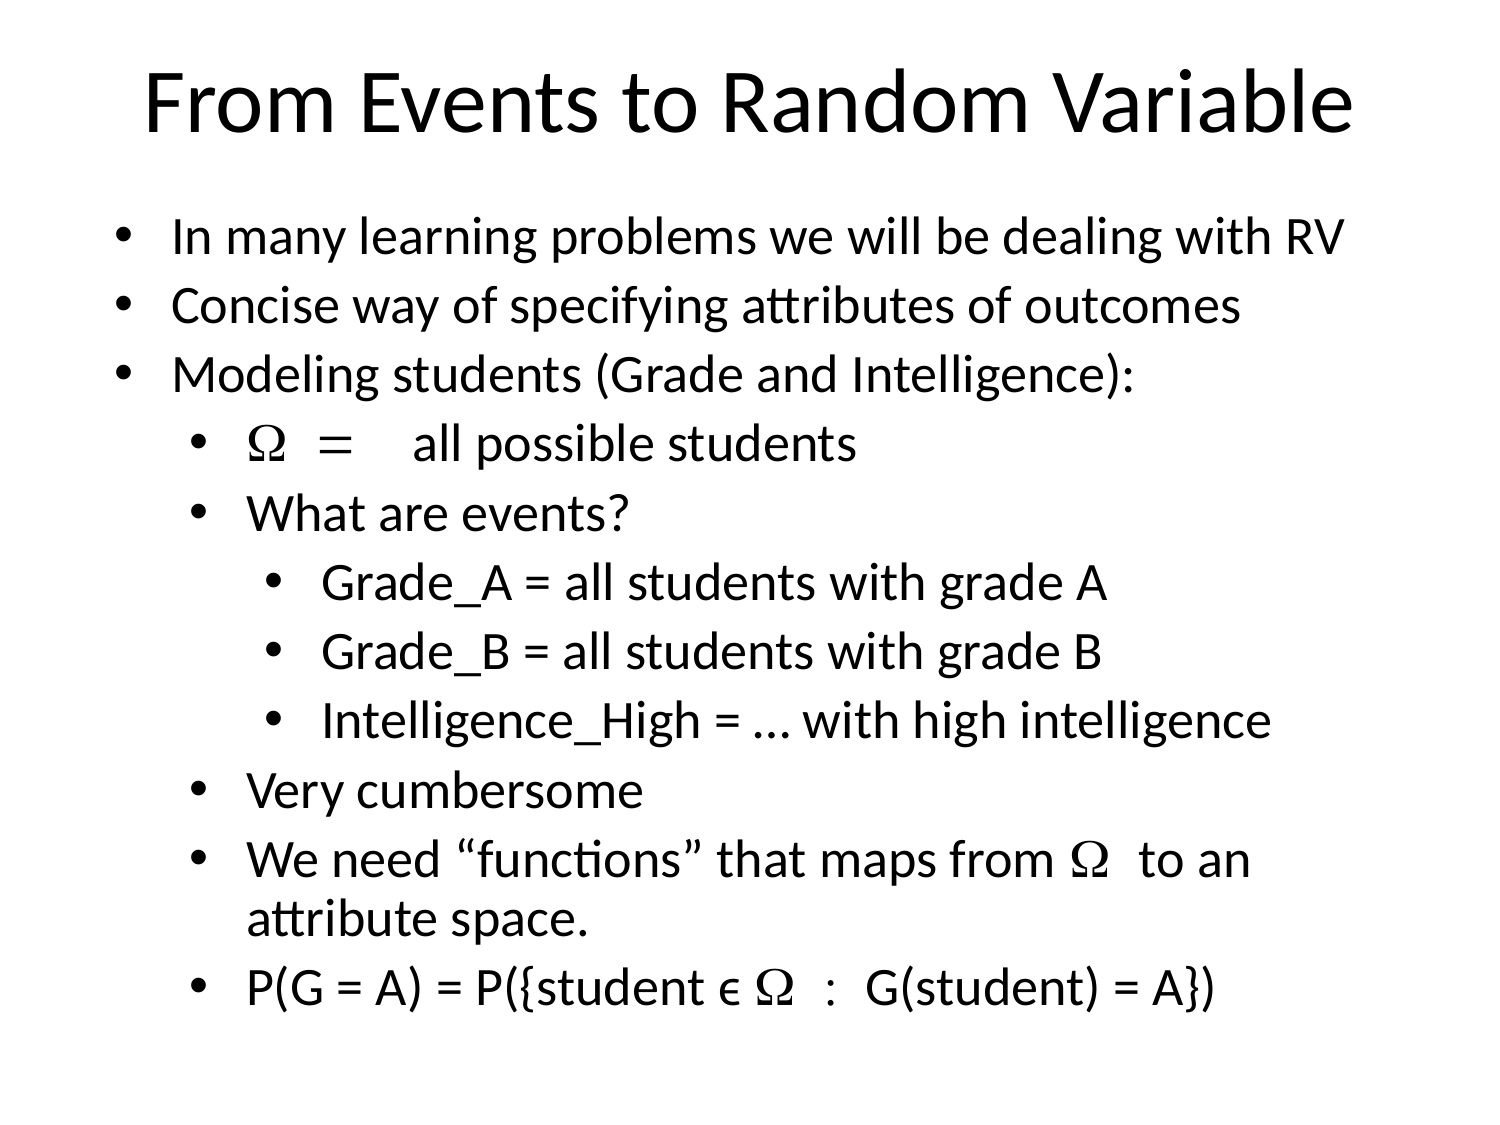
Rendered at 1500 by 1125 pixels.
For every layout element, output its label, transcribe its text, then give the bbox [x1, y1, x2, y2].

title From Events to Random Variable [74, 24, 1426, 168]
text_box In many learning problems we will be dealing with RV Concise way of specifying attributes of outcomes Modeling students (Grade and Intelligence): W = all possible students What are events? Grade_A = all students with grade A Grade_B = all students with grade B Intelligence_High = … with high intelligence Very cumbersome We need “functions” that maps from W to an attribute space. P(G = A) = P({student ϵ W : G(student) = A}) [99, 199, 1450, 1030]
